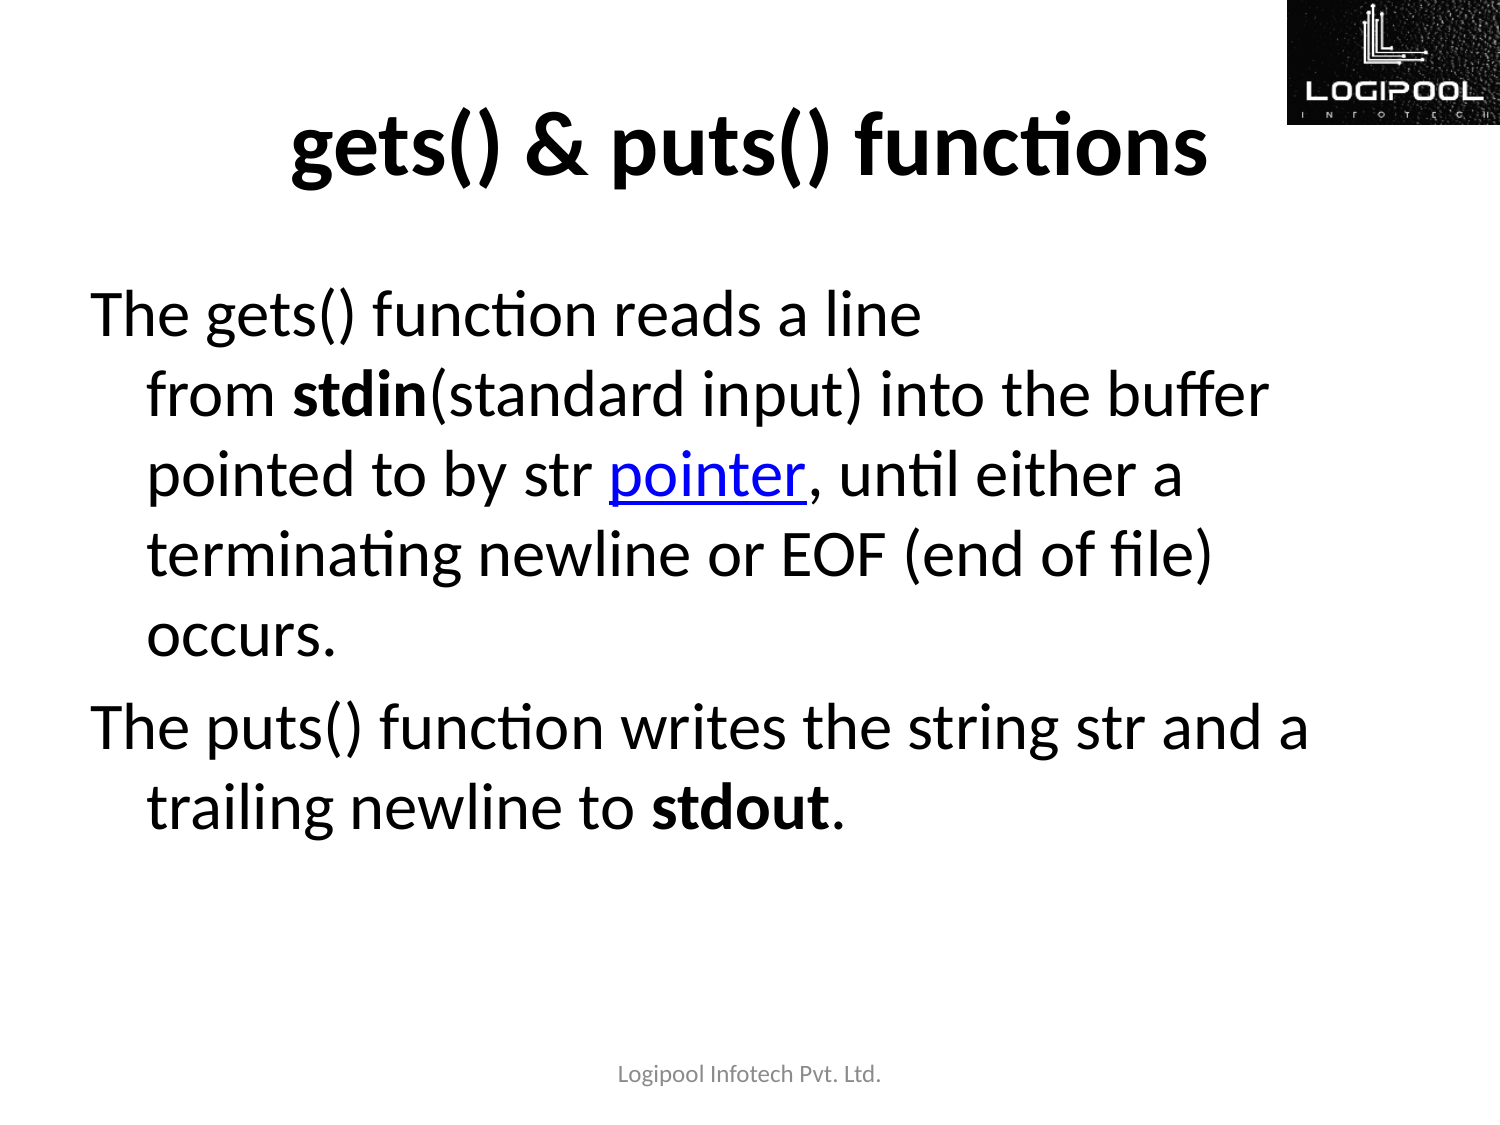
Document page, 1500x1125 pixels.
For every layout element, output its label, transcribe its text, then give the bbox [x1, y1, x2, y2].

title gets() & puts() functions [75, 45, 1425, 233]
picture [1287, 0, 1500, 126]
list The gets() function reads a line from stdin(standard input) into the buffer pointed to by str pointer, until either a terminating newline or EOF (end of file) occurs. The puts() function writes the string str and a trailing newline to stdout. [75, 262, 1425, 1005]
footer Logipool Infotech Pvt. Ltd. [512, 1042, 988, 1103]
